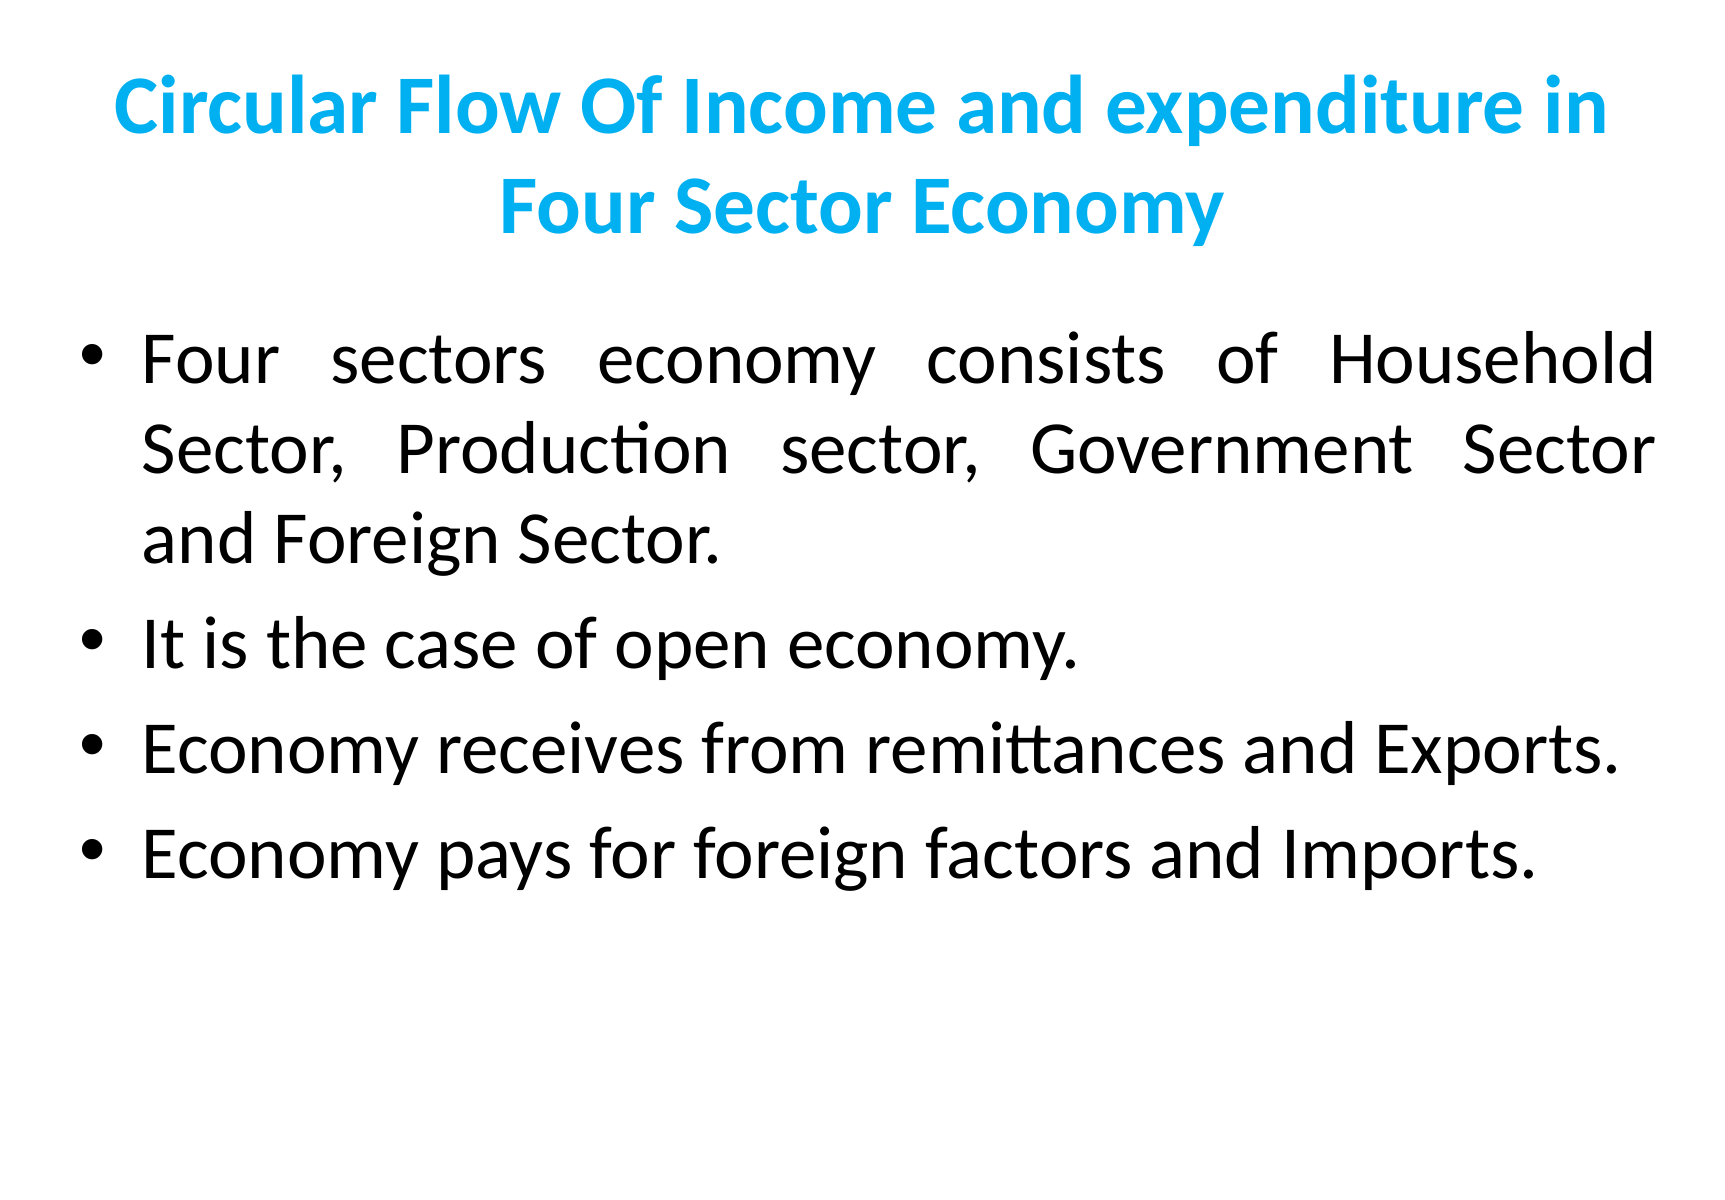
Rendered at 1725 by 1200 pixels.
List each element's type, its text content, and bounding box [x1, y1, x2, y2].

list Four sectors economy consists of Household Sector, Production sector, Government Sector and Foreign Sector. It is the case of open economy. Economy receives from remittances and Exports. Economy pays for foreign factors and Imports. [62, 299, 1675, 988]
title Circular Flow Of Income and expenditure in Four Sector Economy [57, 24, 1668, 275]
